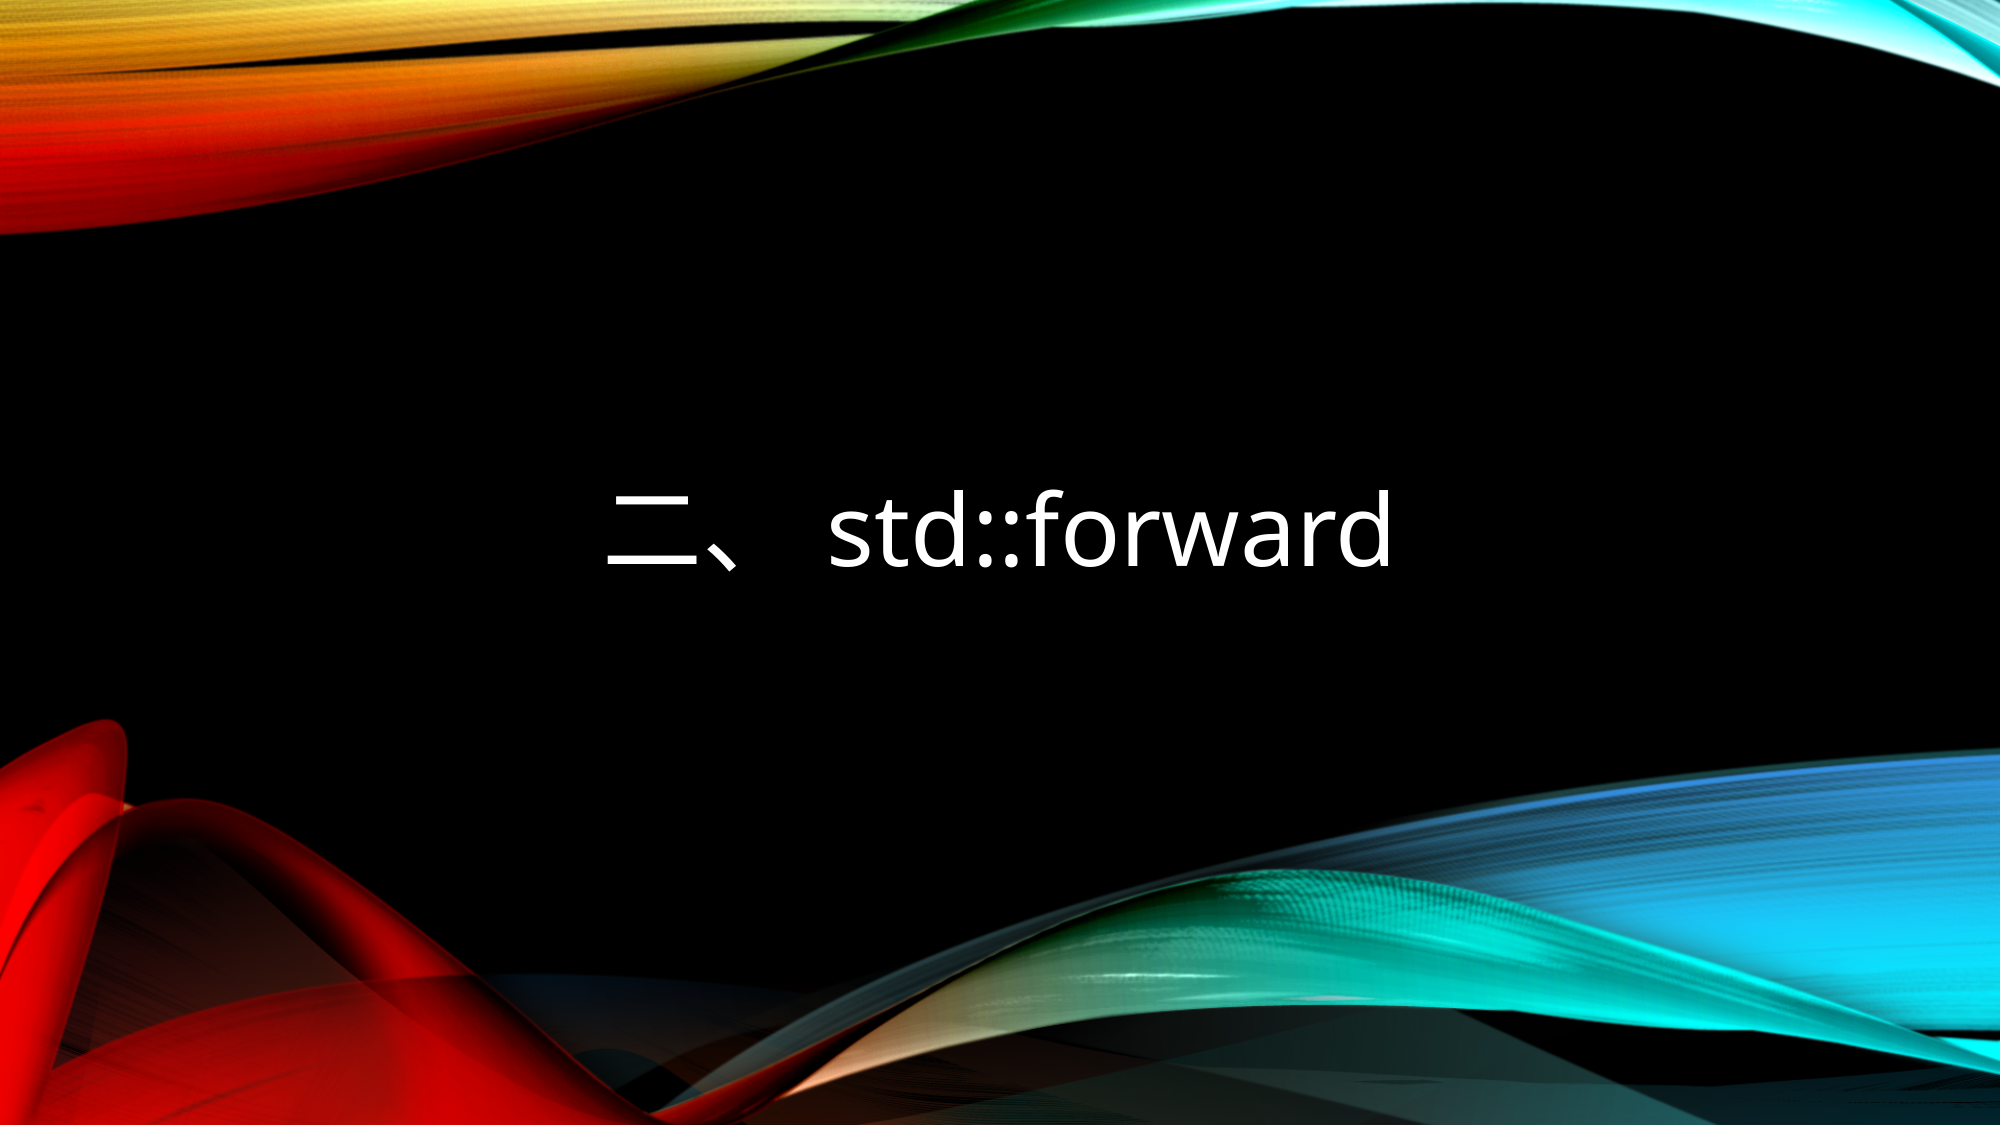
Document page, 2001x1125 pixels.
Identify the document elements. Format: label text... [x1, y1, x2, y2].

picture [0, 717, 2000, 1125]
picture [0, 0, 2000, 237]
title 二、std::forward [197, 295, 1803, 596]
